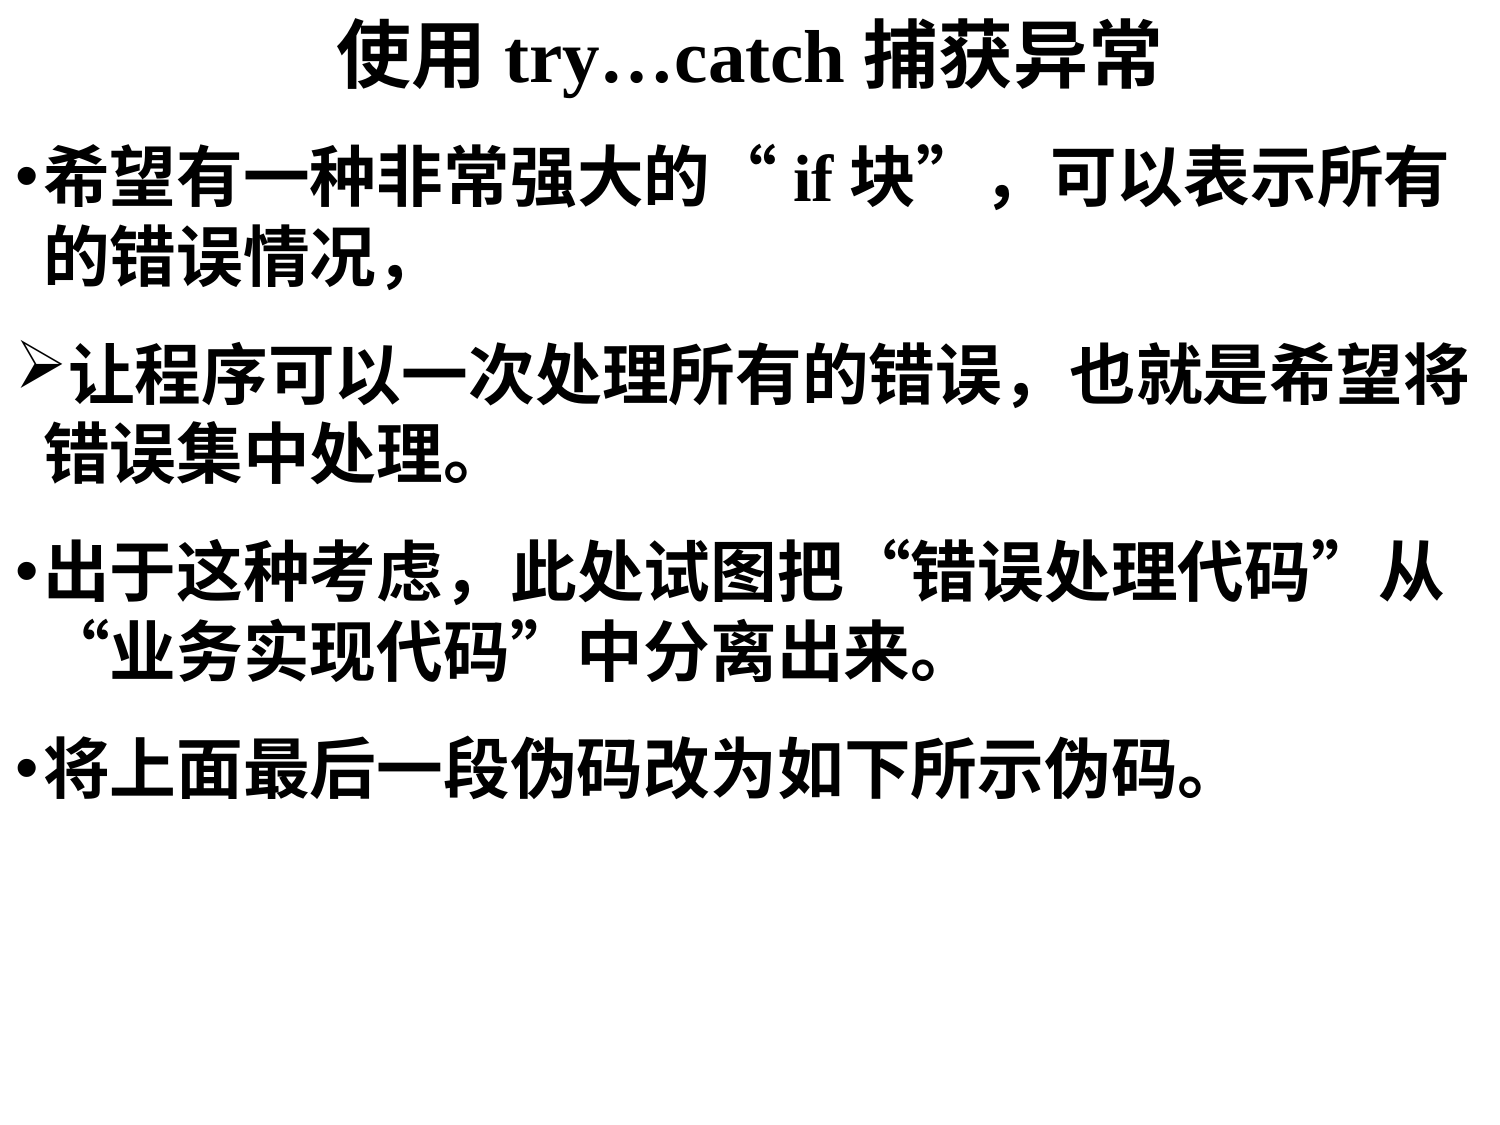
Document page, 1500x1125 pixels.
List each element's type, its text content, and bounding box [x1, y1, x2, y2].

list 使用try…catch捕获异常 希望有一种非常强大的“if块”，可以表示所有的错误情况， 让程序可以一次处理所有的错误，也就是希望将错误集中处理。 出于这种考虑，此处试图把“错误处理代码”从“业务实现代码”中分离出来。 将上面最后一段伪码改为如下所示伪码。 [0, 0, 1500, 1125]
